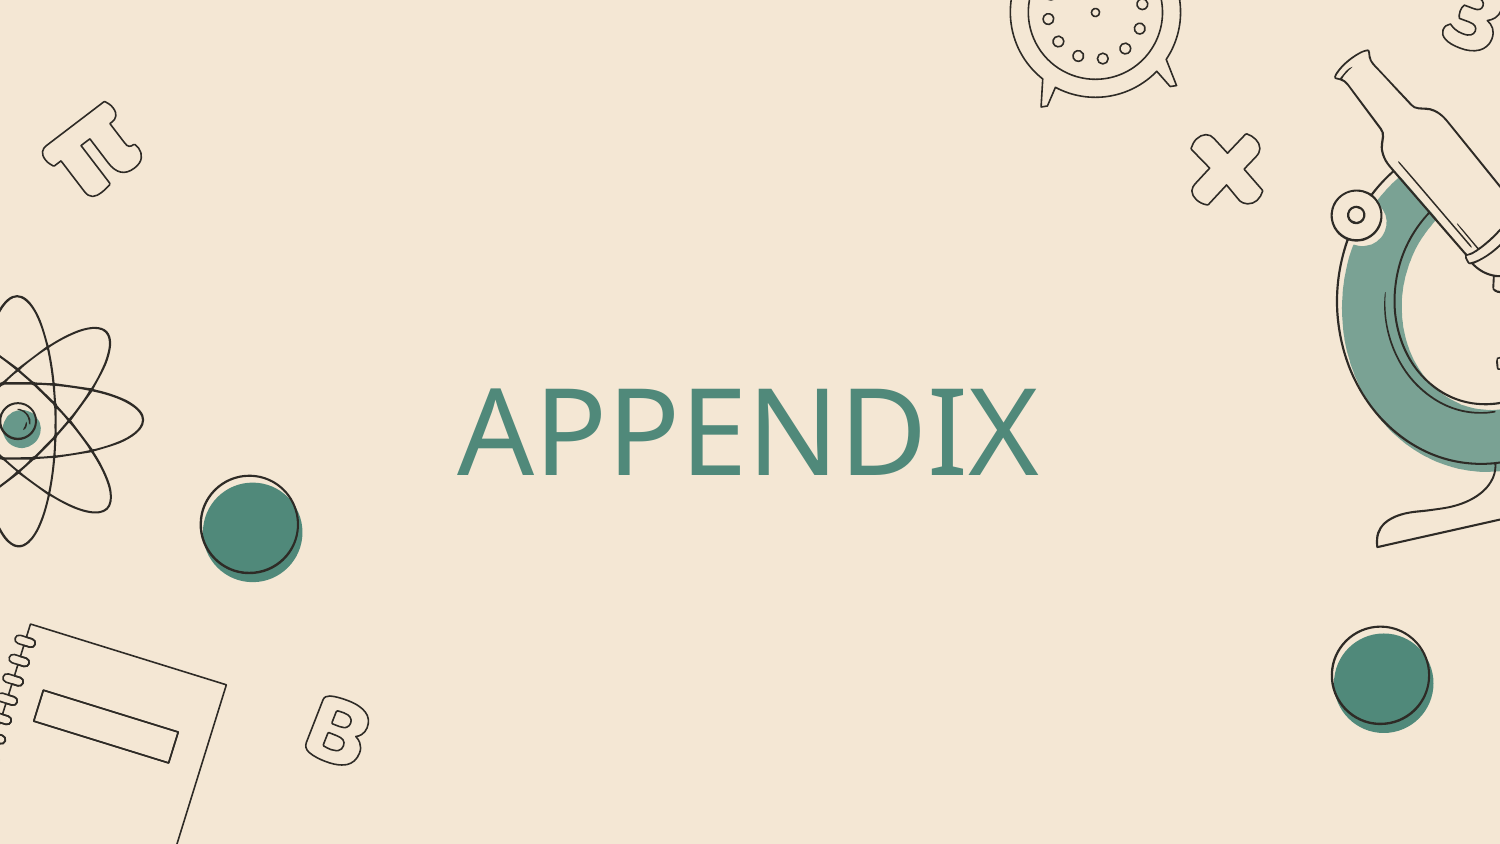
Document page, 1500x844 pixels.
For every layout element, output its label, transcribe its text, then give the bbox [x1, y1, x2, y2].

title APPENDIX [194, 99, 1303, 756]
